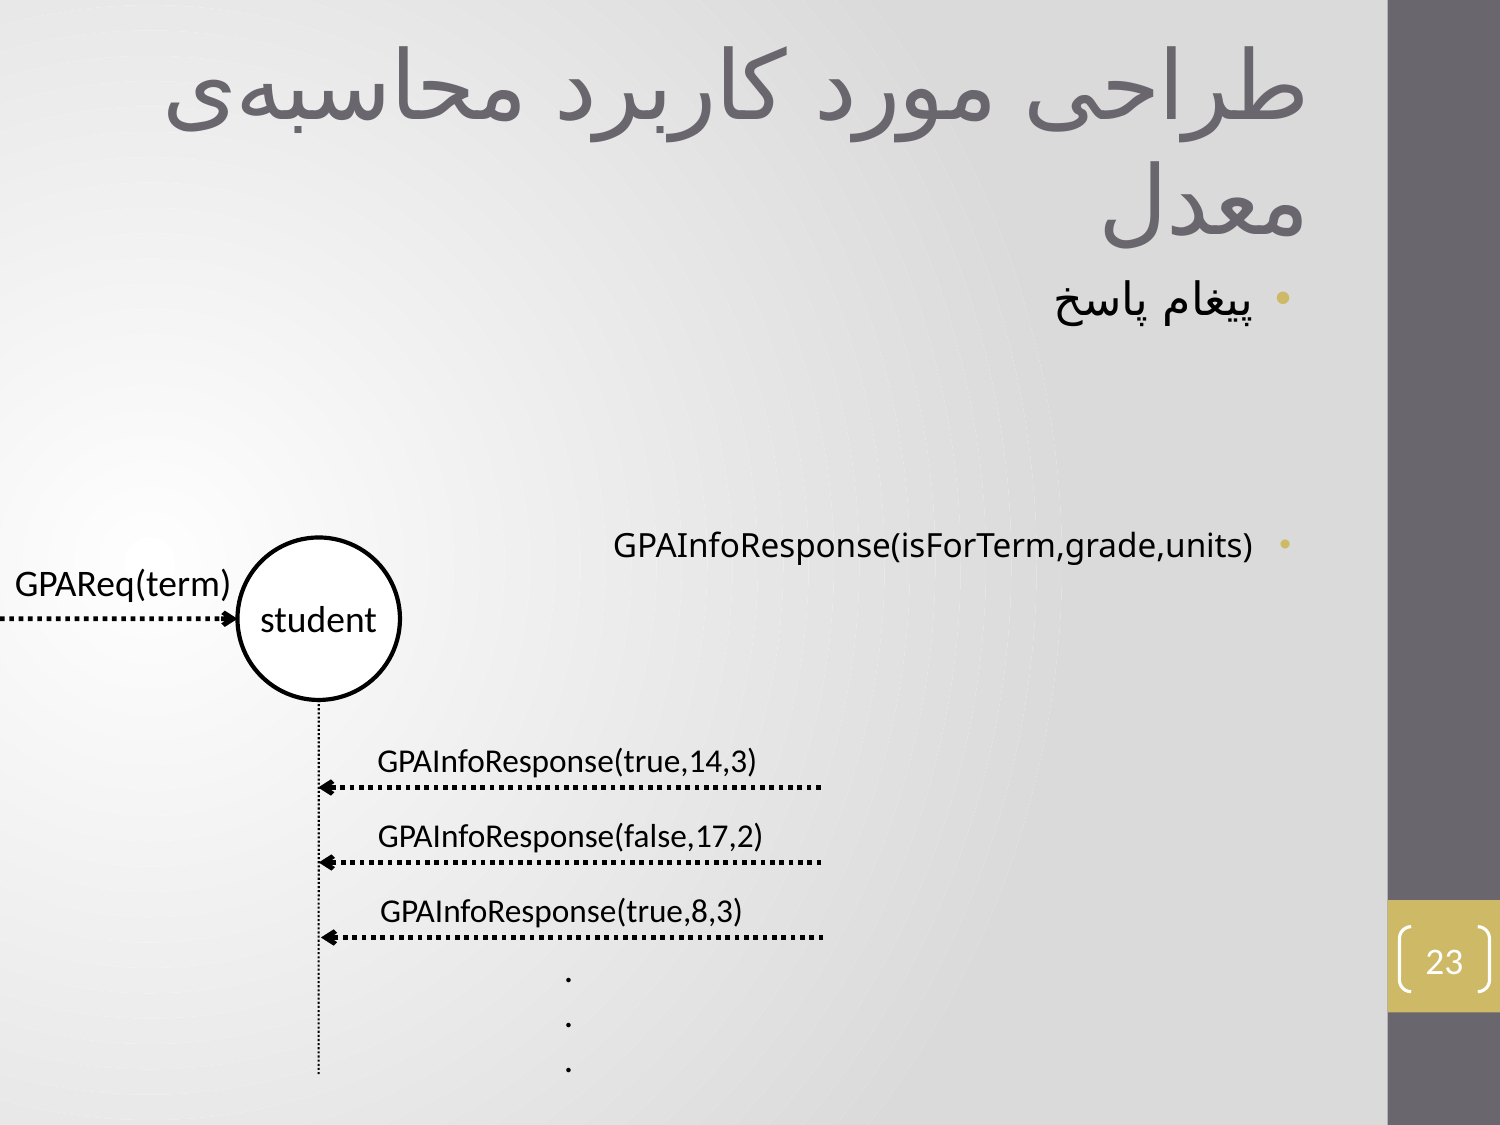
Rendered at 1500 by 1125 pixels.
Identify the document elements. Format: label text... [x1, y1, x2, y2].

text_box GPAInfoResponse(true,8,3) [365, 881, 778, 929]
text_box GPAInfoResponse(true,14,3) [362, 731, 775, 779]
text_box GPAInfoResponse(false,17,2) [363, 806, 800, 854]
text_box . . . [506, 944, 632, 1088]
slide_number 23 [1397, 925, 1492, 994]
text_box GPAReq(term) [0, 551, 234, 612]
title طراحی مورد کاربرد محاسبه‌ی معدل [75, 45, 1325, 233]
list پیغام پاسخ GPAInfoResponse(isForTerm,grade,units) [75, 262, 1325, 1050]
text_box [236, 536, 401, 701]
